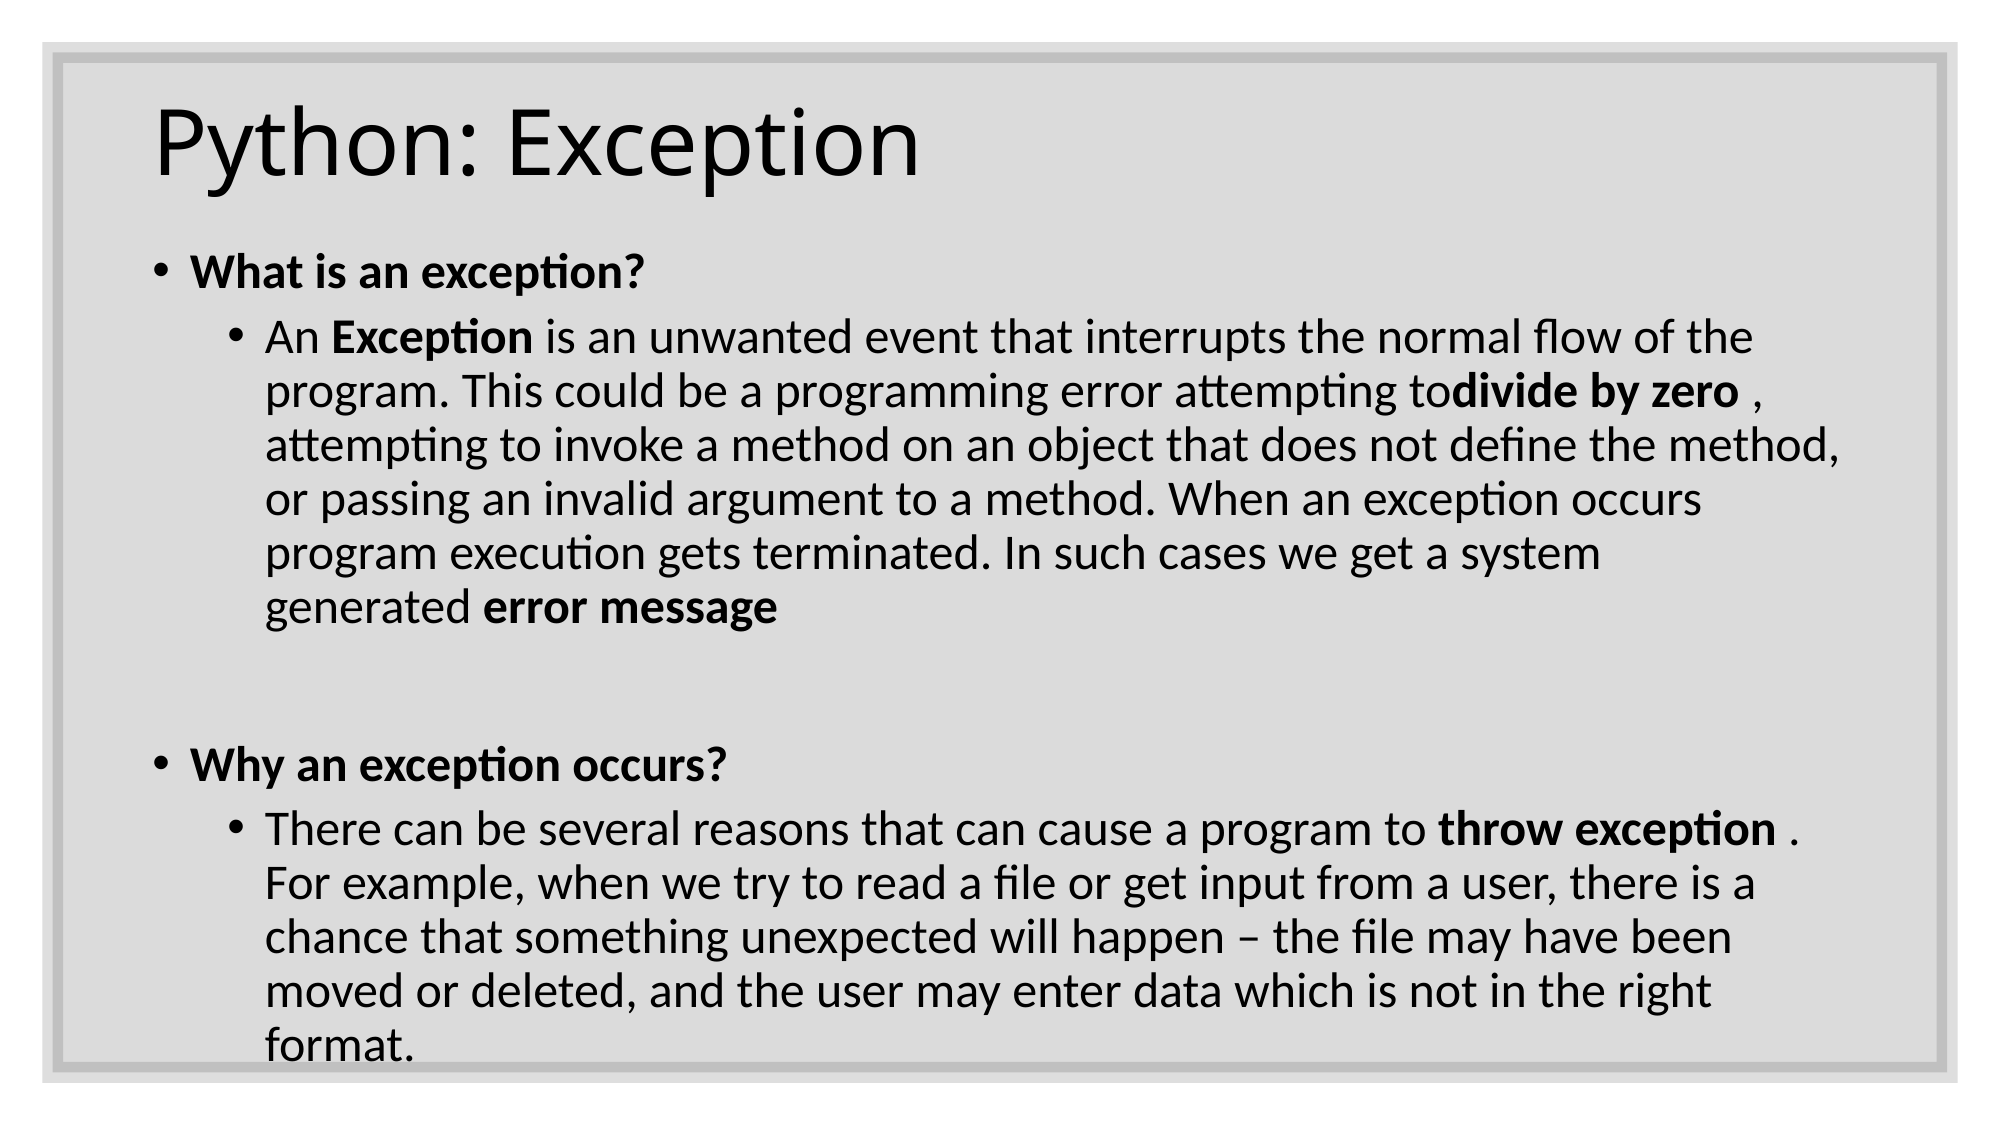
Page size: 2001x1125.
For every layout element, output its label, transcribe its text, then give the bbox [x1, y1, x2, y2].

title Python: Exception [137, 53, 1863, 238]
list What is an exception? An Exception is an unwanted event that interrupts the normal flow of the program. This could be a programming error attempting todivide by zero , attempting to invoke a method on an object that does not define the method, or passing an invalid argument to a method. When an exception occurs program execution gets terminated. In such cases we get a system generated error message Why an exception occurs? There can be several reasons that can cause a program to throw exception . For example, when we try to read a file or get input from a user, there is a chance that something unexpected will happen – the file may have been moved or deleted, and the user may enter data which is not in the right format. [137, 238, 1863, 1072]
text_box [52, 51, 1948, 1073]
